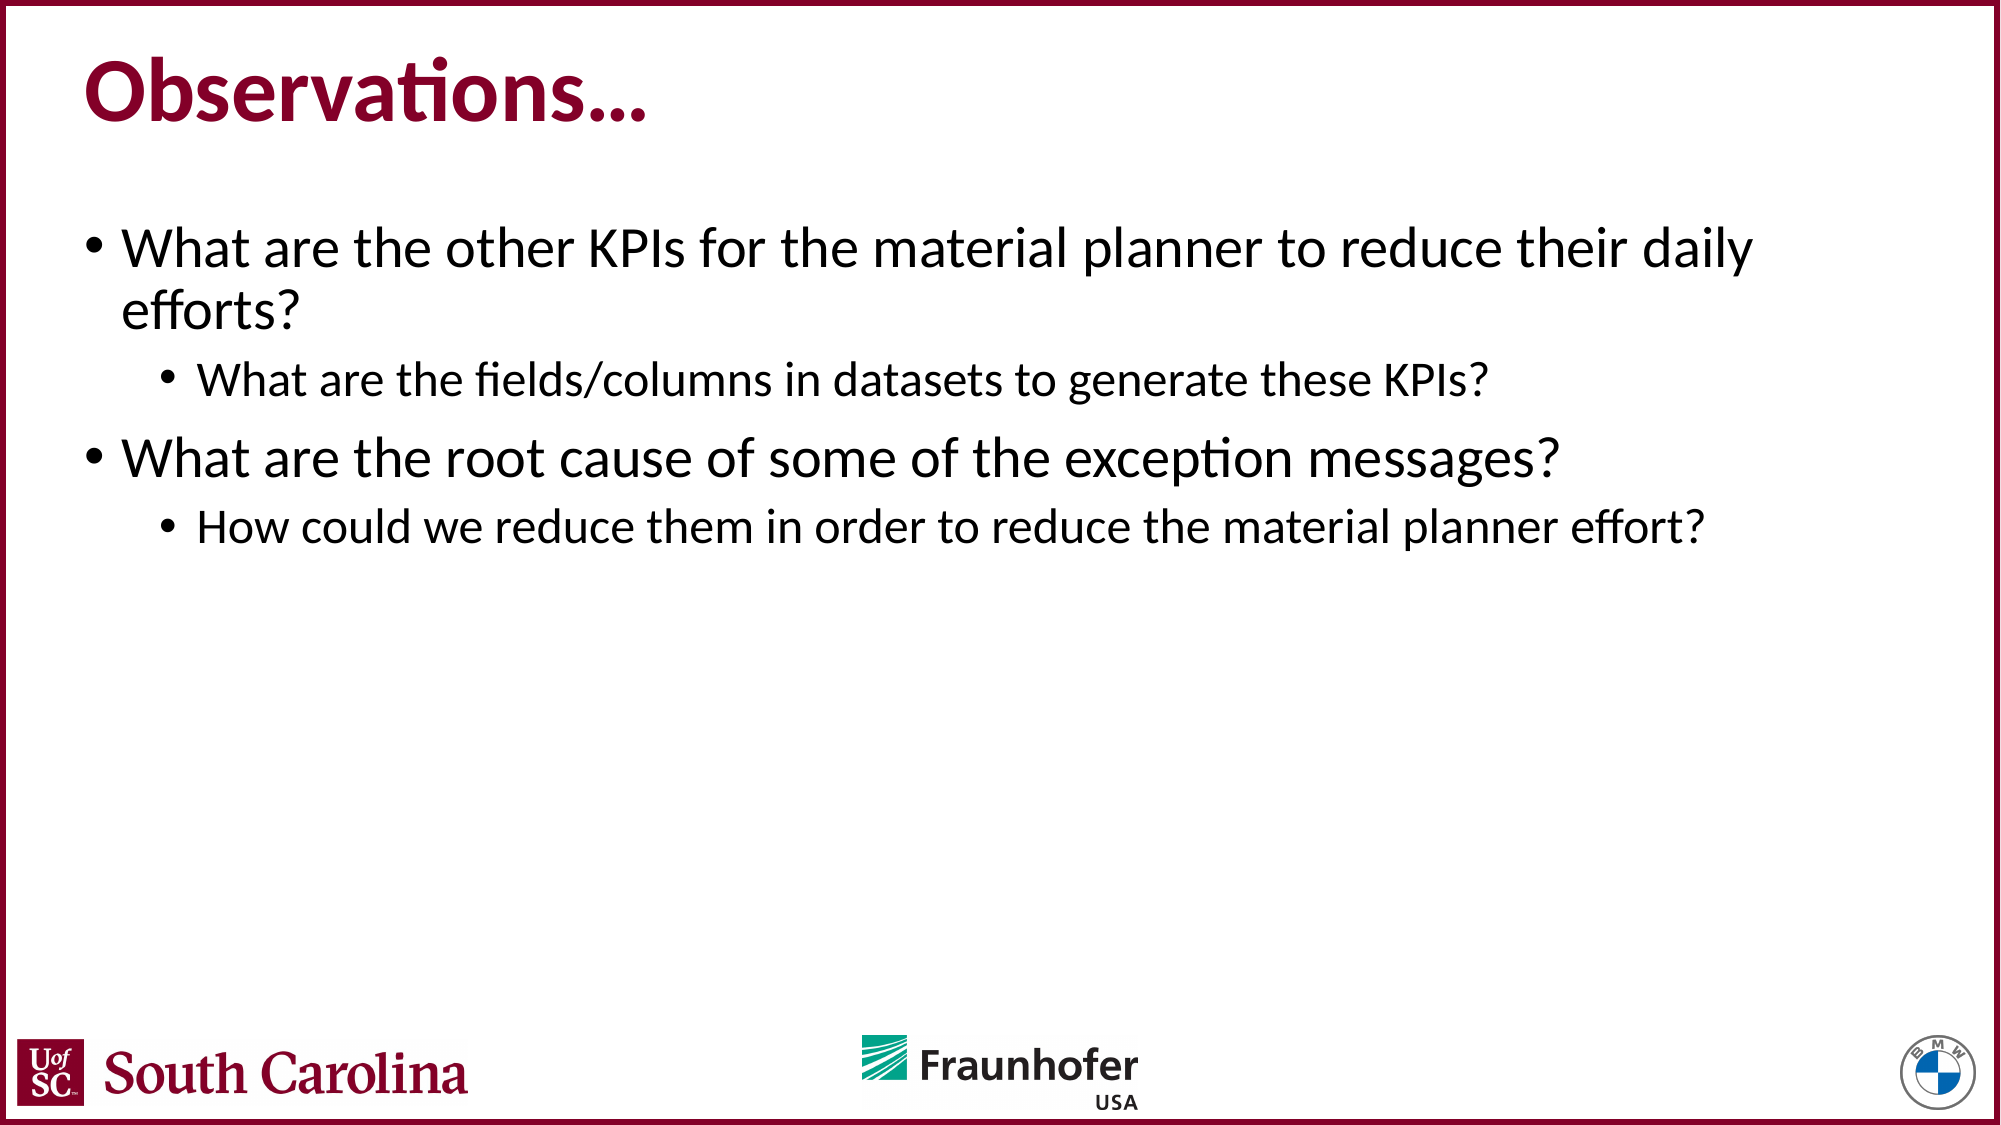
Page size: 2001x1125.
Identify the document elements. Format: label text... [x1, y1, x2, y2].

title Observations… [69, 22, 1935, 162]
picture [862, 1035, 1138, 1110]
picture [1900, 1035, 1976, 1110]
list What are the other KPIs for the material planner to reduce their daily efforts? What are the fields/columns in datasets to generate these KPIs? What are the root cause of some of the exception messages? How could we reduce them in order to reduce the material planner effort? [69, 209, 1935, 1008]
picture [17, 1039, 468, 1106]
